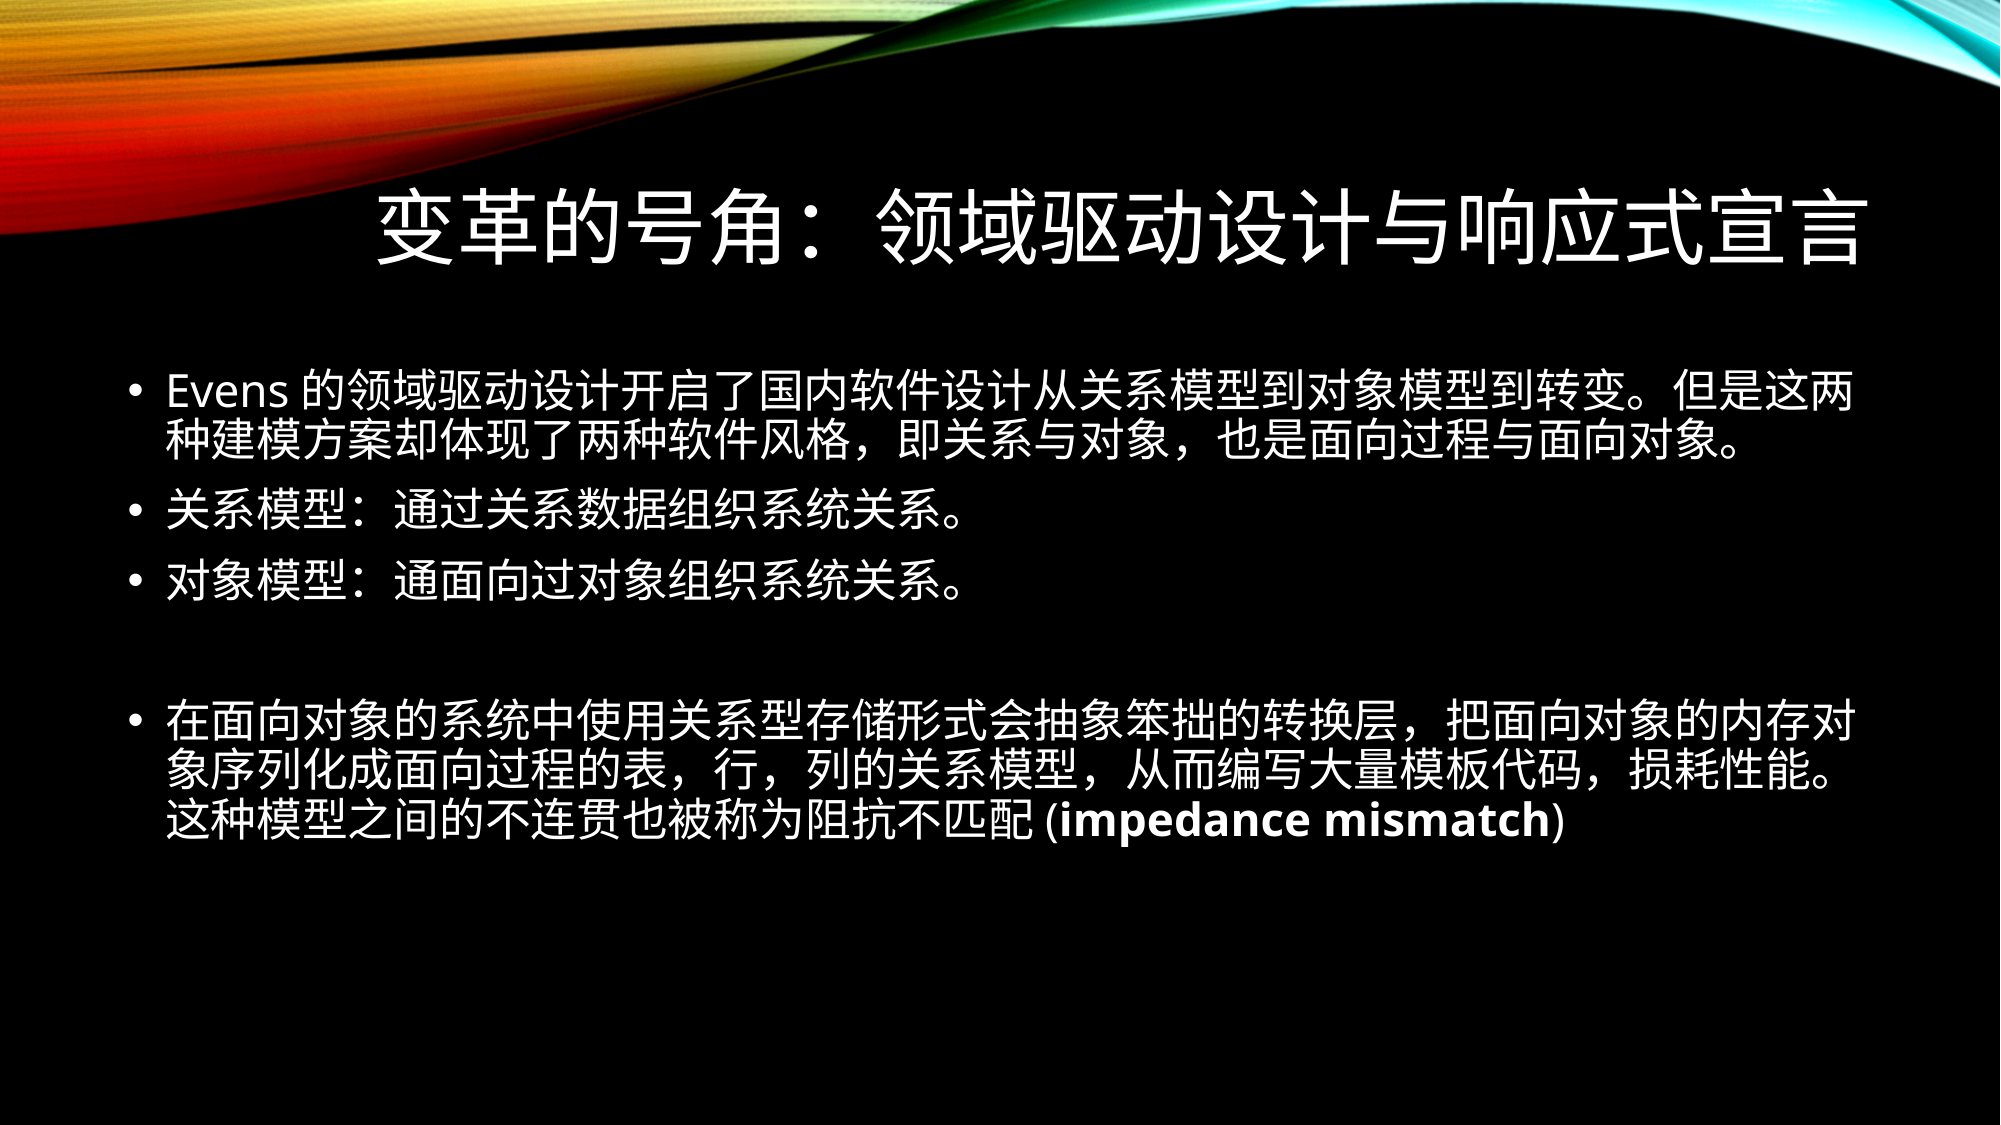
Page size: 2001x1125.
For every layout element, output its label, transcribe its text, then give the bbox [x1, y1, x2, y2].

list Evens的领域驱动设计开启了国内软件设计从关系模型到对象模型到转变。但是这两种建模方案却体现了两种软件风格，即关系与对象，也是面向过程与面向对象。 关系模型：通过关系数据组织系统关系。 对象模型：通面向过对象组织系统关系。 在面向对象的系统中使用关系型存储形式会抽象笨拙的转换层，把面向对象的内存对象序列化成面向过程的表，行，列的关系模型，从而编写大量模板代码，损耗性能。这种模型之间的不连贯也被称为阻抗不匹配(impedance mismatch) [112, 360, 1888, 1021]
title 变革的号角：领域驱动设计与响应式宣言 [319, 125, 1888, 338]
picture [0, 0, 2000, 237]
